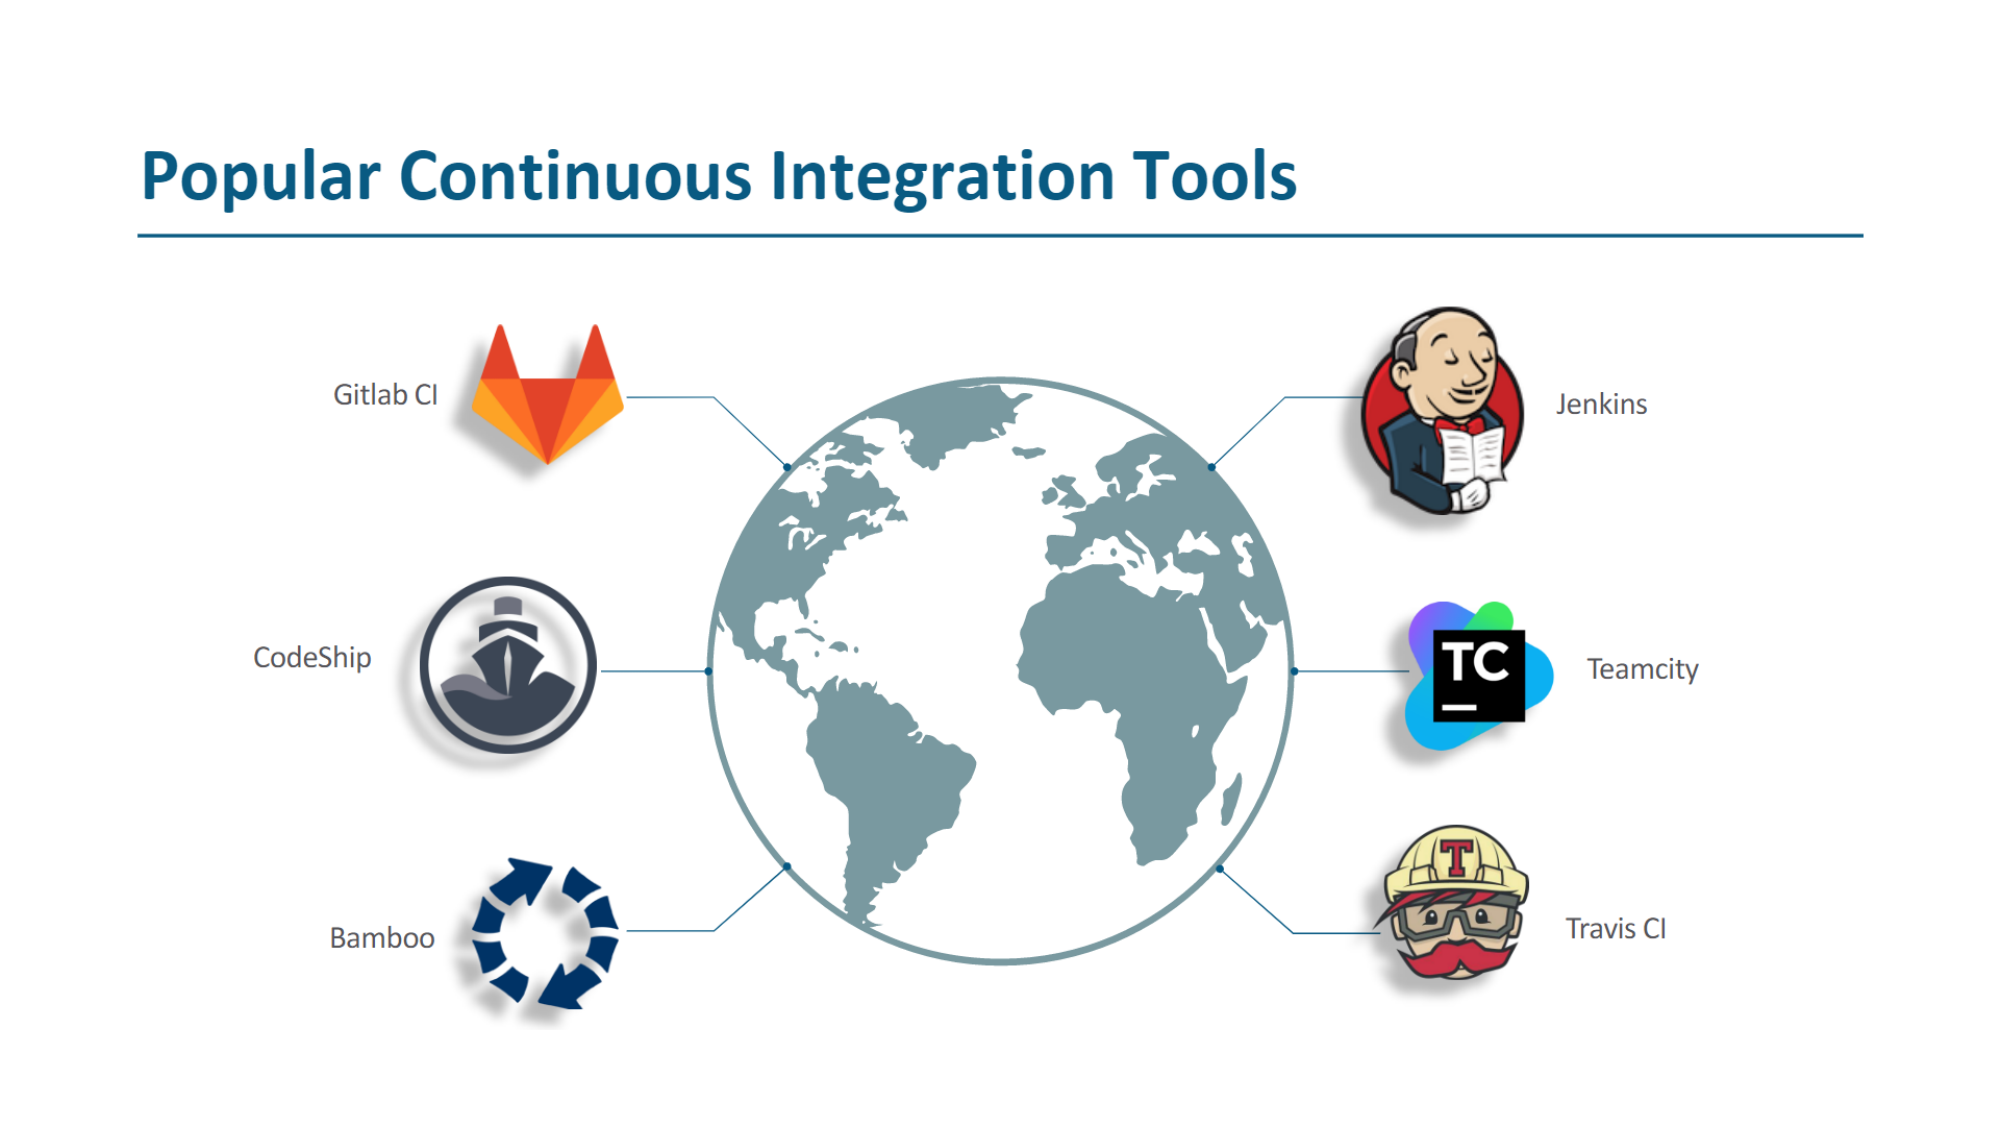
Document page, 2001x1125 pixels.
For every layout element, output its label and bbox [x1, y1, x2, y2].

picture [78, 85, 1914, 1030]
